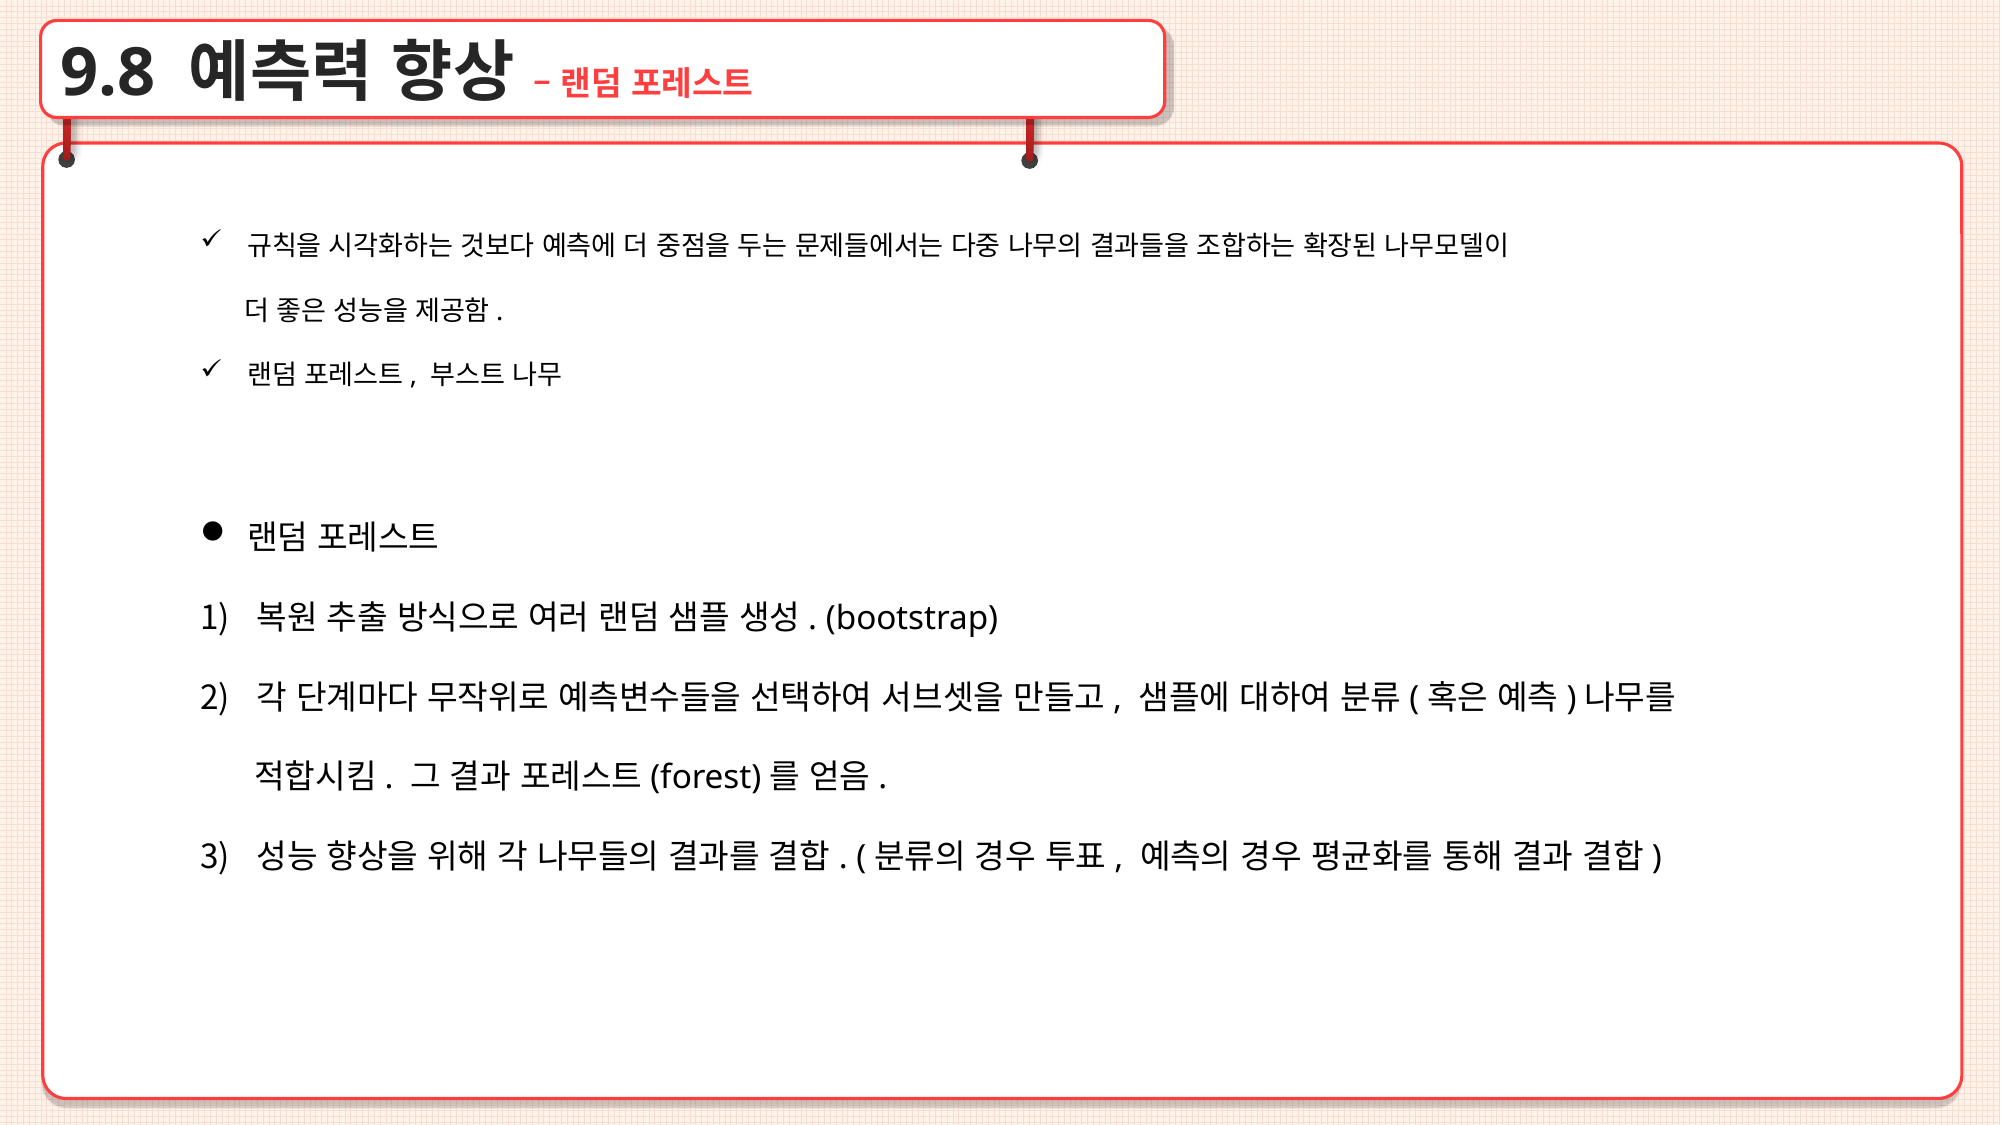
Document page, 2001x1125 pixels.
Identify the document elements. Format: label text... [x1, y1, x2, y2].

text_box [41, 141, 1963, 1100]
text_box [58, 94, 76, 168]
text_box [1021, 95, 1039, 169]
text_box 랜덤 포레스트 복원 추출 방식으로 여러 랜덤 샘플 생성. (bootstrap) 각 단계마다 무작위로 예측변수들을 선택하여 서브셋을 만들고, 샘플에 대하여 분류(혹은 예측)나무를 적합시킴. 그 결과 포레스트(forest)를 얻음. 성능 향상을 위해 각 나무들의 결과를 결합. (분류의 경우 투표, 예측의 경우 평균화를 통해 결과 결합) [185, 468, 1867, 883]
text_box 9.8 예측력 향상 – 랜덤 포레스트 [39, 19, 1166, 119]
text_box 규칙을 시각화하는 것보다 예측에 더 중점을 두는 문제들에서는 다중 나무의 결과들을 조합하는 확장된 나무모델이 더 좋은 성능을 제공함. 랜덤 포레스트, 부스트 나무 [185, 188, 1867, 398]
